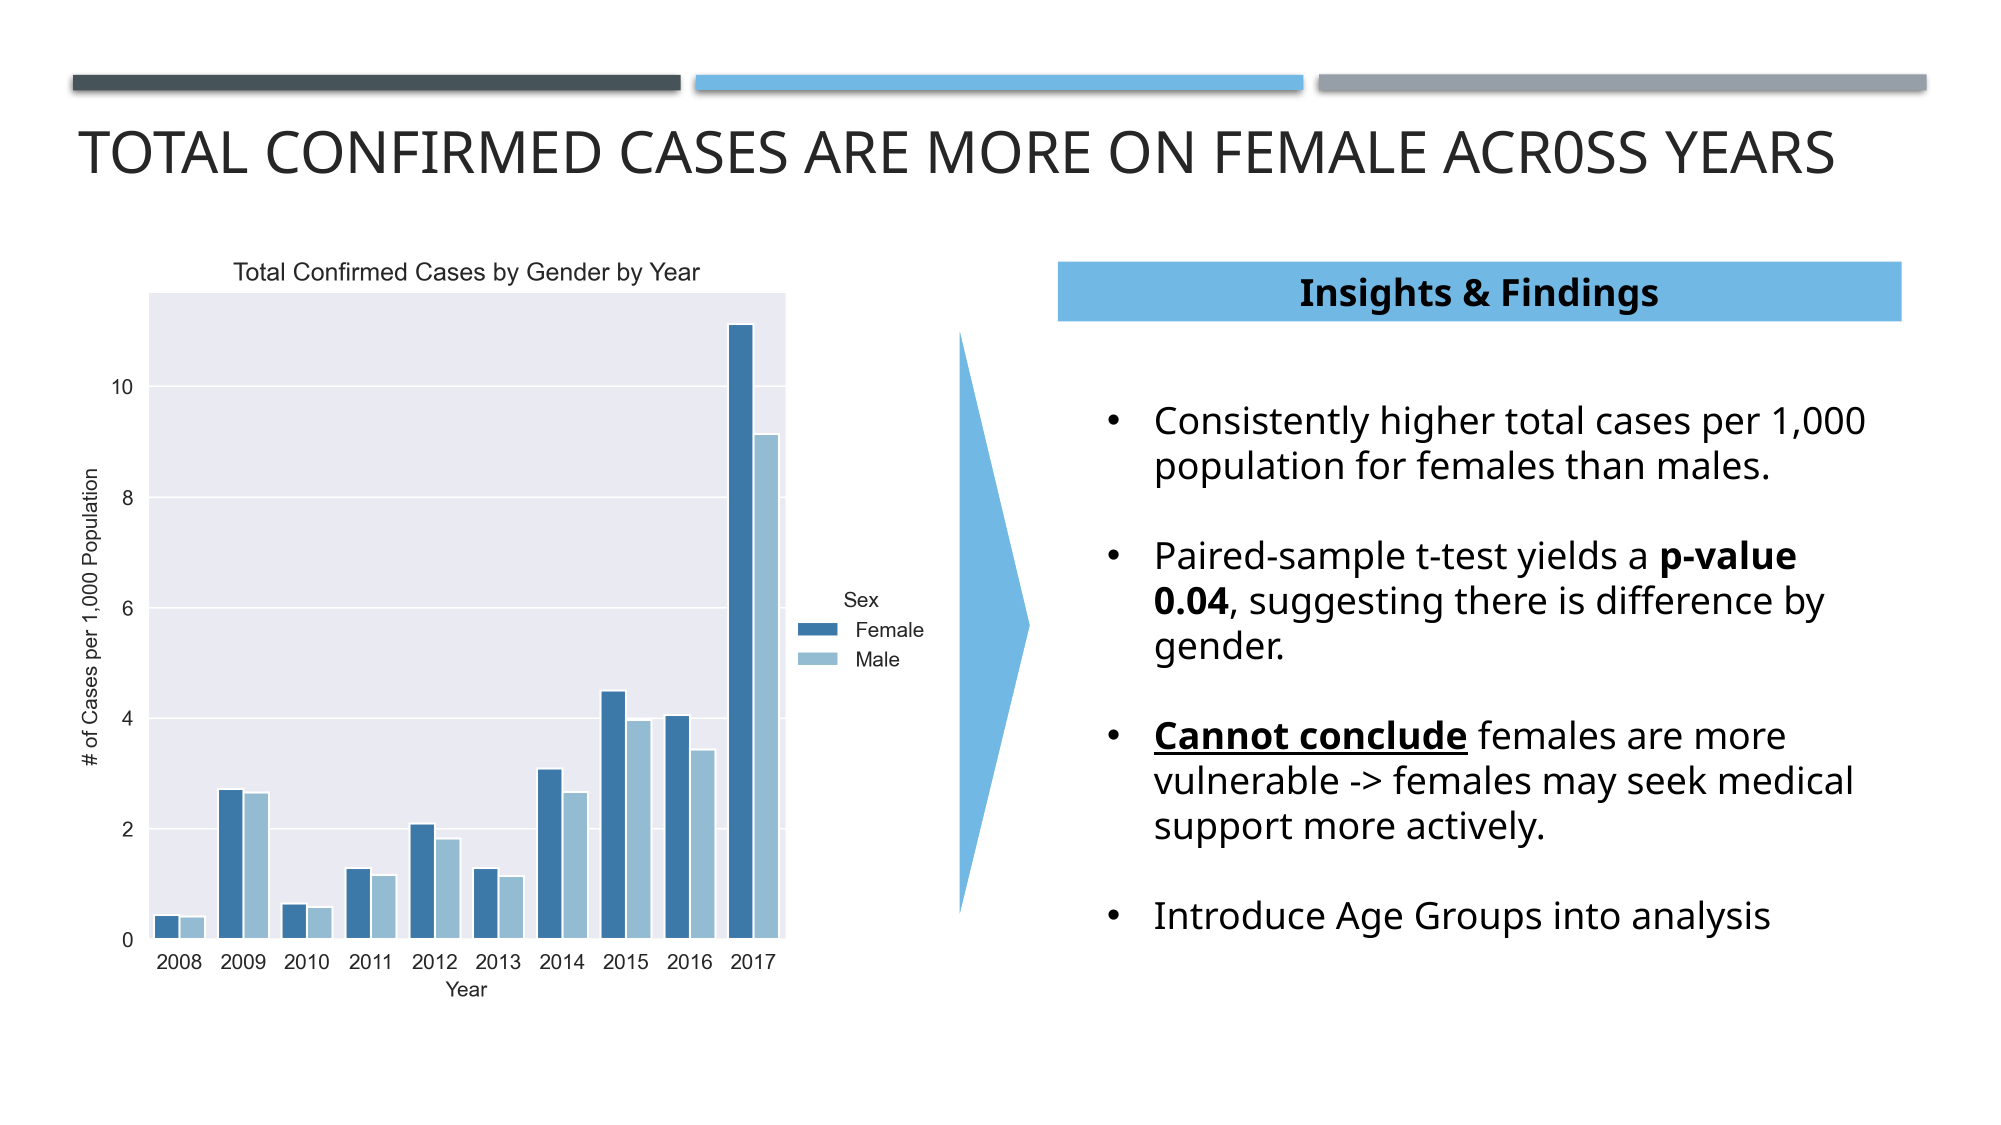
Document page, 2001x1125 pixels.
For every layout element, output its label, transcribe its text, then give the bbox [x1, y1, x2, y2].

title Total confirmed cases are more on Female acr0ss years [63, 103, 1873, 193]
text_box Consistently higher total cases per 1,000 population for females than males. Paired-sample t-test yields a p-value 0.04, suggesting there is difference by gender. Cannot conclude females are more vulnerable -> females may seek medical support more actively. Introduce Age Groups into analysis [1092, 344, 1902, 1034]
text_box Insights & Findings [1057, 261, 1902, 322]
picture [66, 246, 944, 1016]
text_box [955, 312, 1034, 933]
